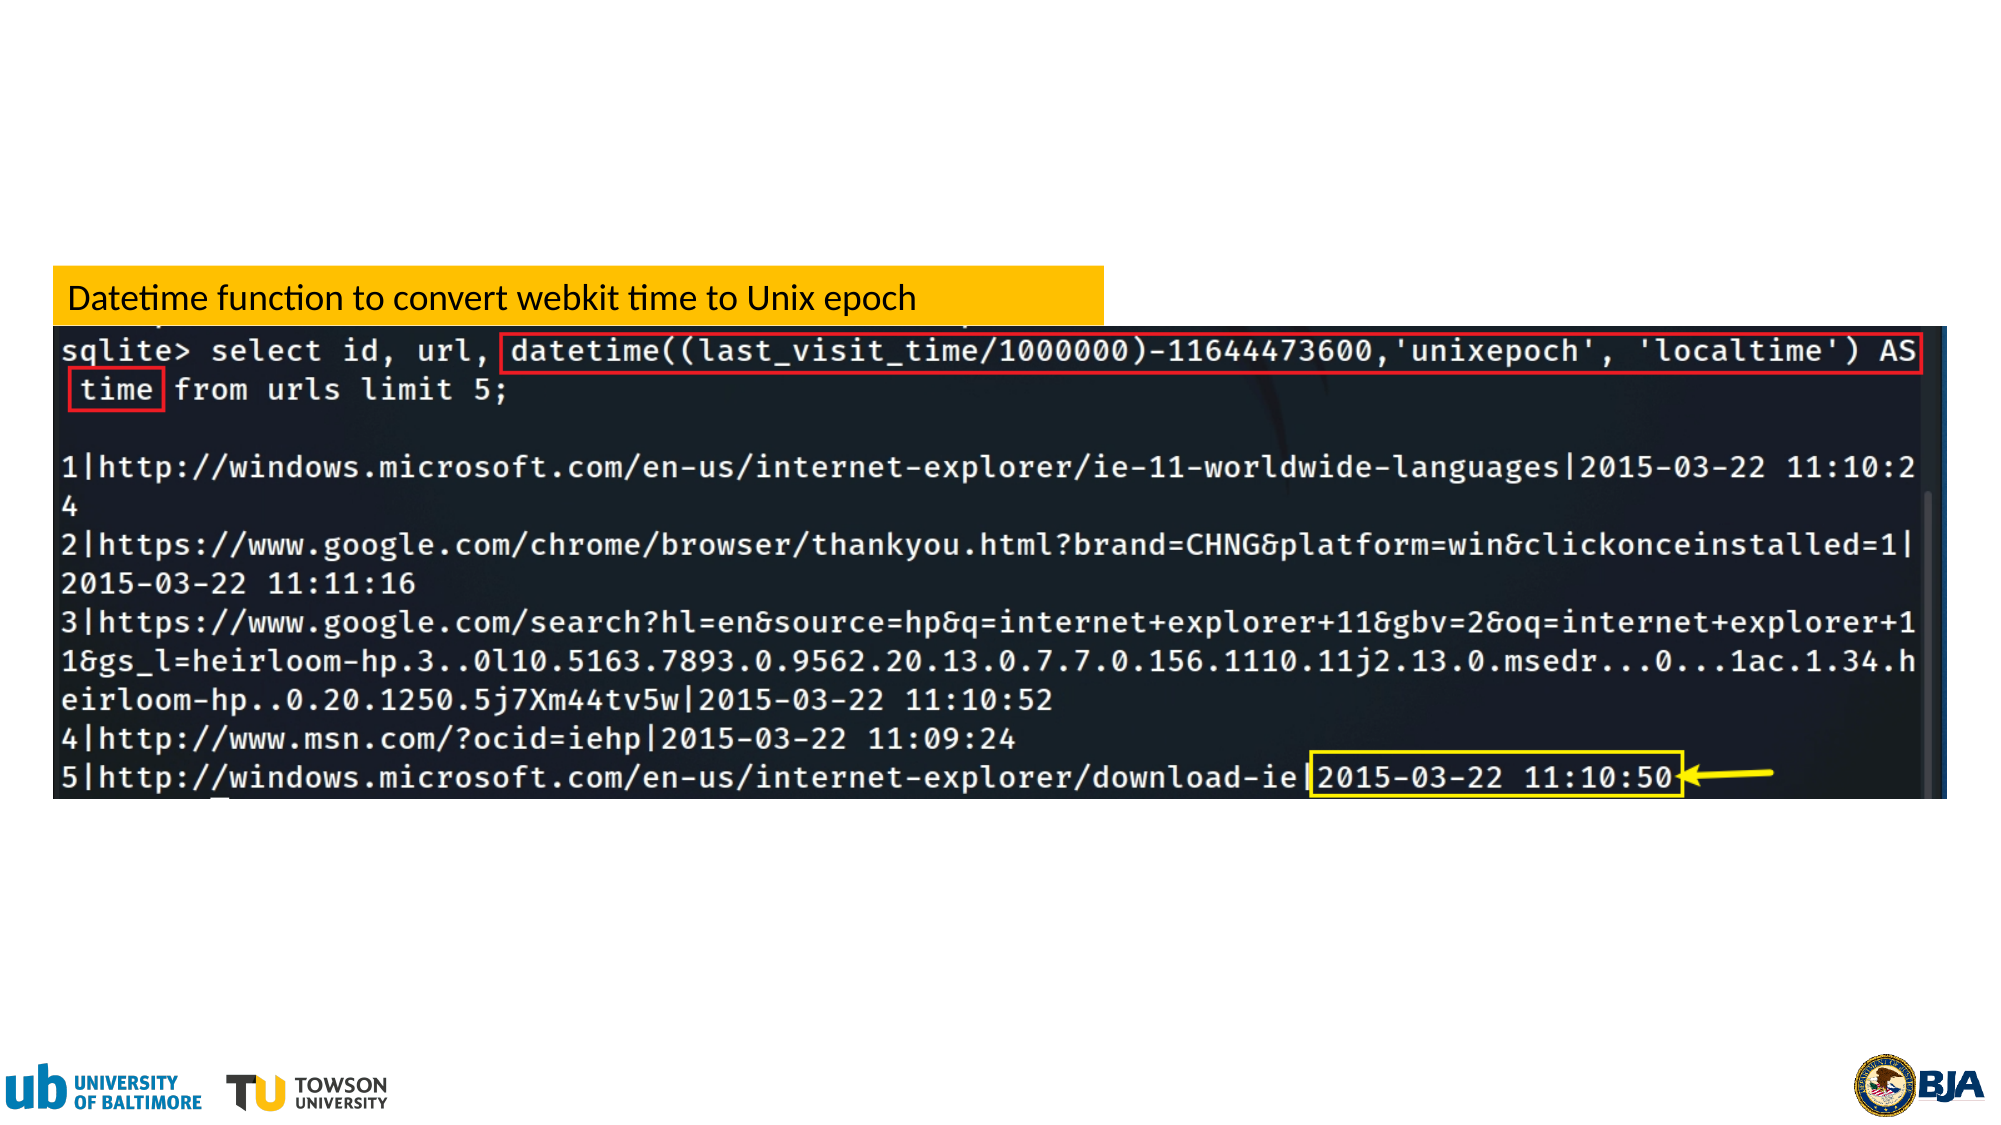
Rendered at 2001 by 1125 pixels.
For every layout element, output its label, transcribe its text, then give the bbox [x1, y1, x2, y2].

picture [1854, 1054, 1986, 1117]
picture [0, 1031, 407, 1125]
text_box Datetime function to convert webkit time to Unix epoch [53, 265, 1104, 326]
picture [52, 326, 1947, 799]
